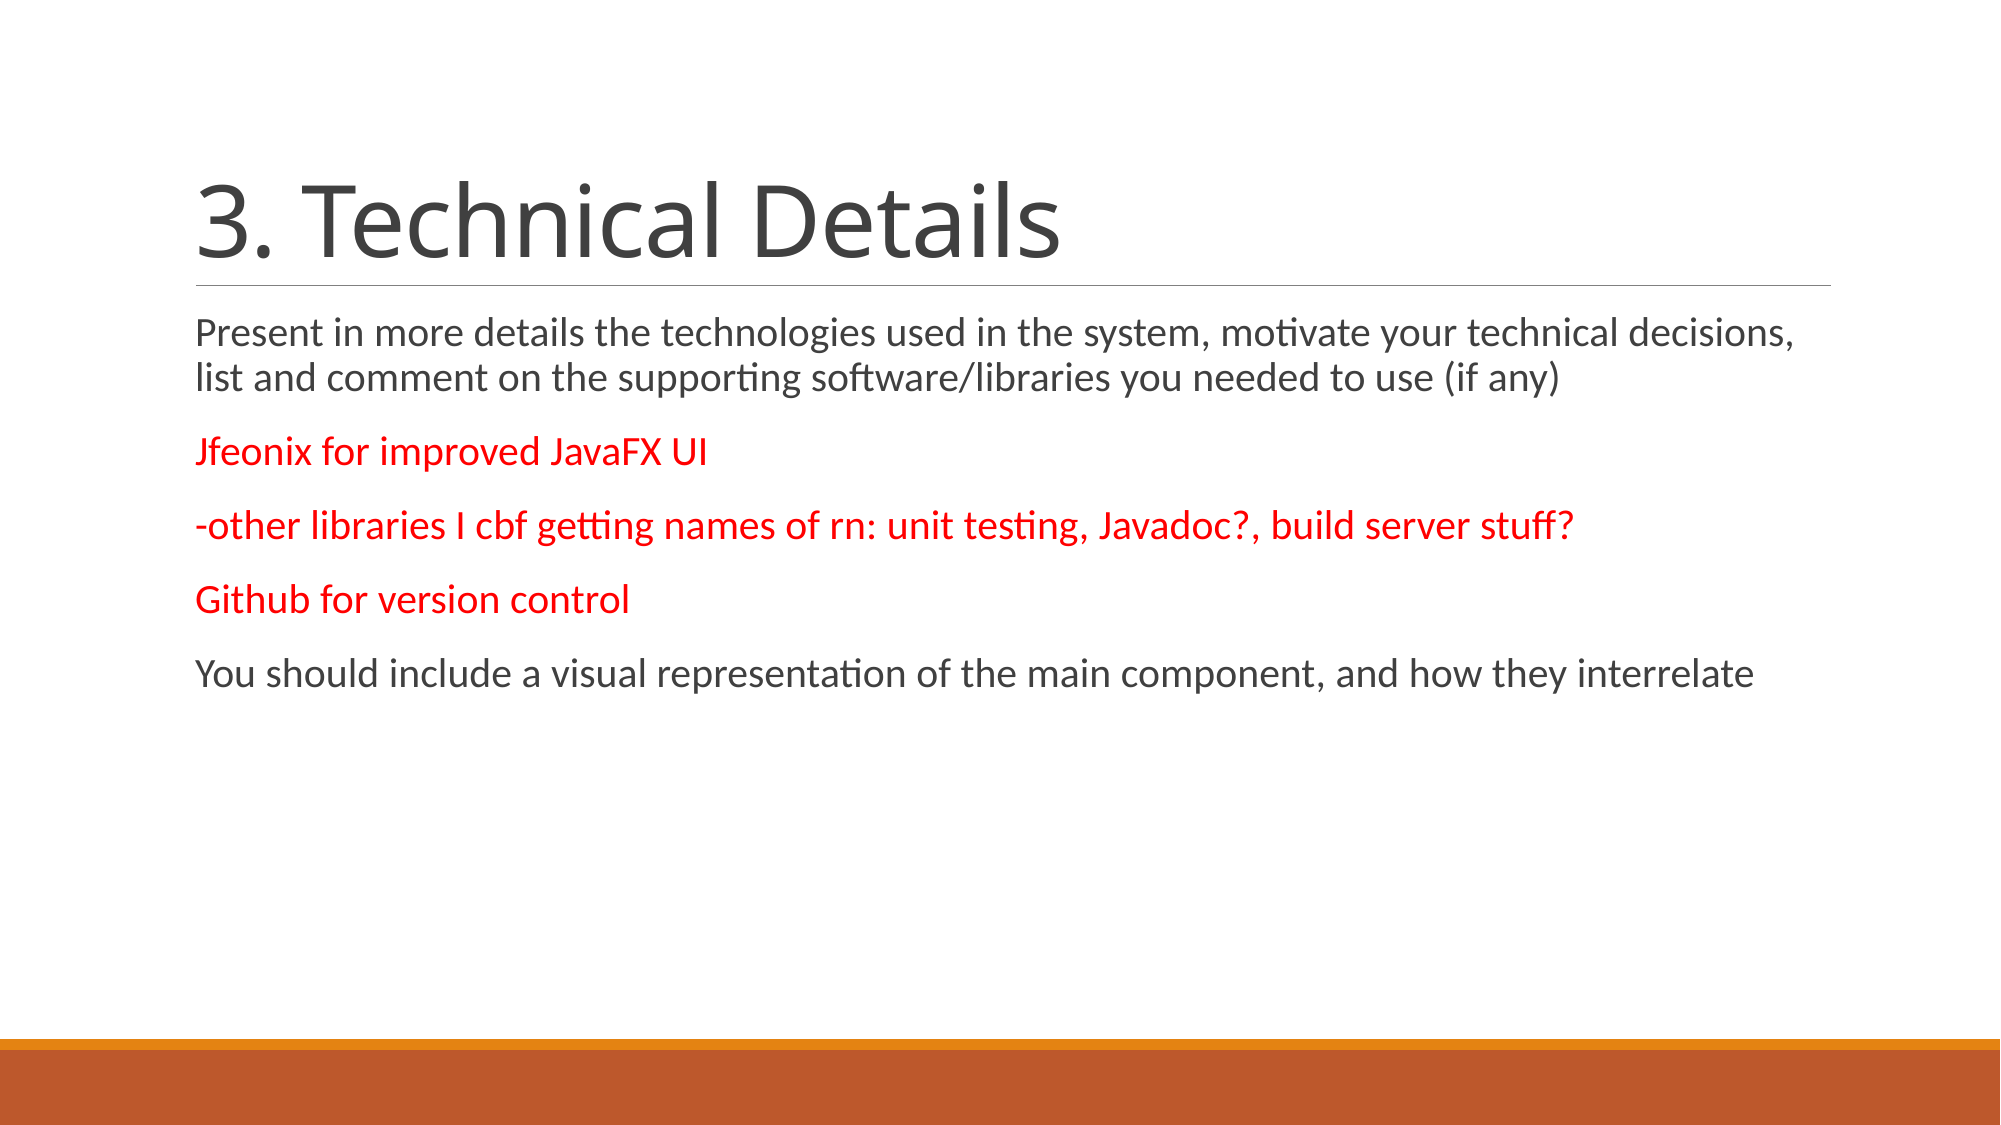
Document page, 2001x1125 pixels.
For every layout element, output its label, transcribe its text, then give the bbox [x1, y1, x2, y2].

list Present in more details the technologies used in the system, motivate your technical decisions, list and comment on the supporting software/libraries you needed to use (if any) Jfeonix for improved JavaFX UI -other libraries I cbf getting names of rn: unit testing, Javadoc?, build server stuff? Github for version control You should include a visual representation of the main component, and how they interrelate [180, 302, 1830, 963]
title 3. Technical Details [180, 47, 1830, 285]
